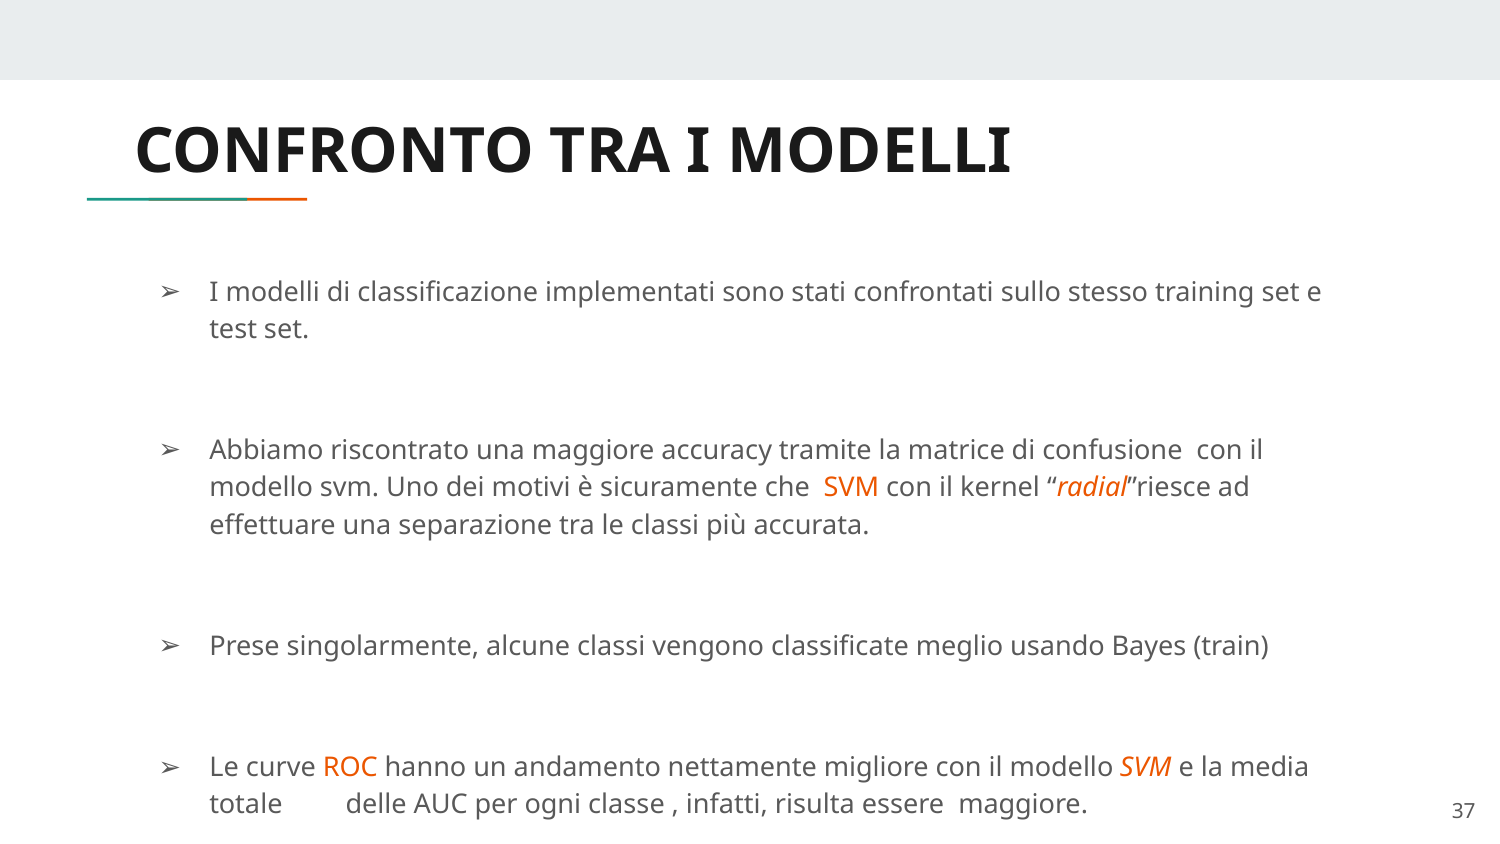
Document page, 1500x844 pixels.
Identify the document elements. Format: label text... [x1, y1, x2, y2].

slide_number ‹#› [1400, 779, 1491, 844]
title CONFRONTO TRA I MODELLI [119, 95, 1381, 184]
list I modelli di classificazione implementati sono stati confrontati sullo stesso training set e test set. Abbiamo riscontrato una maggiore accuracy tramite la matrice di confusione con il modello svm. Uno dei motivi è sicuramente che SVM con il kernel “radial”riesce ad effettuare una separazione tra le classi più accurata. Prese singolarmente, alcune classi vengono classificate meglio usando Bayes (train) Le curve ROC hanno un andamento nettamente migliore con il modello SVM e la media totale delle AUC per ogni classe , infatti, risulta essere maggiore. [119, 188, 1381, 761]
